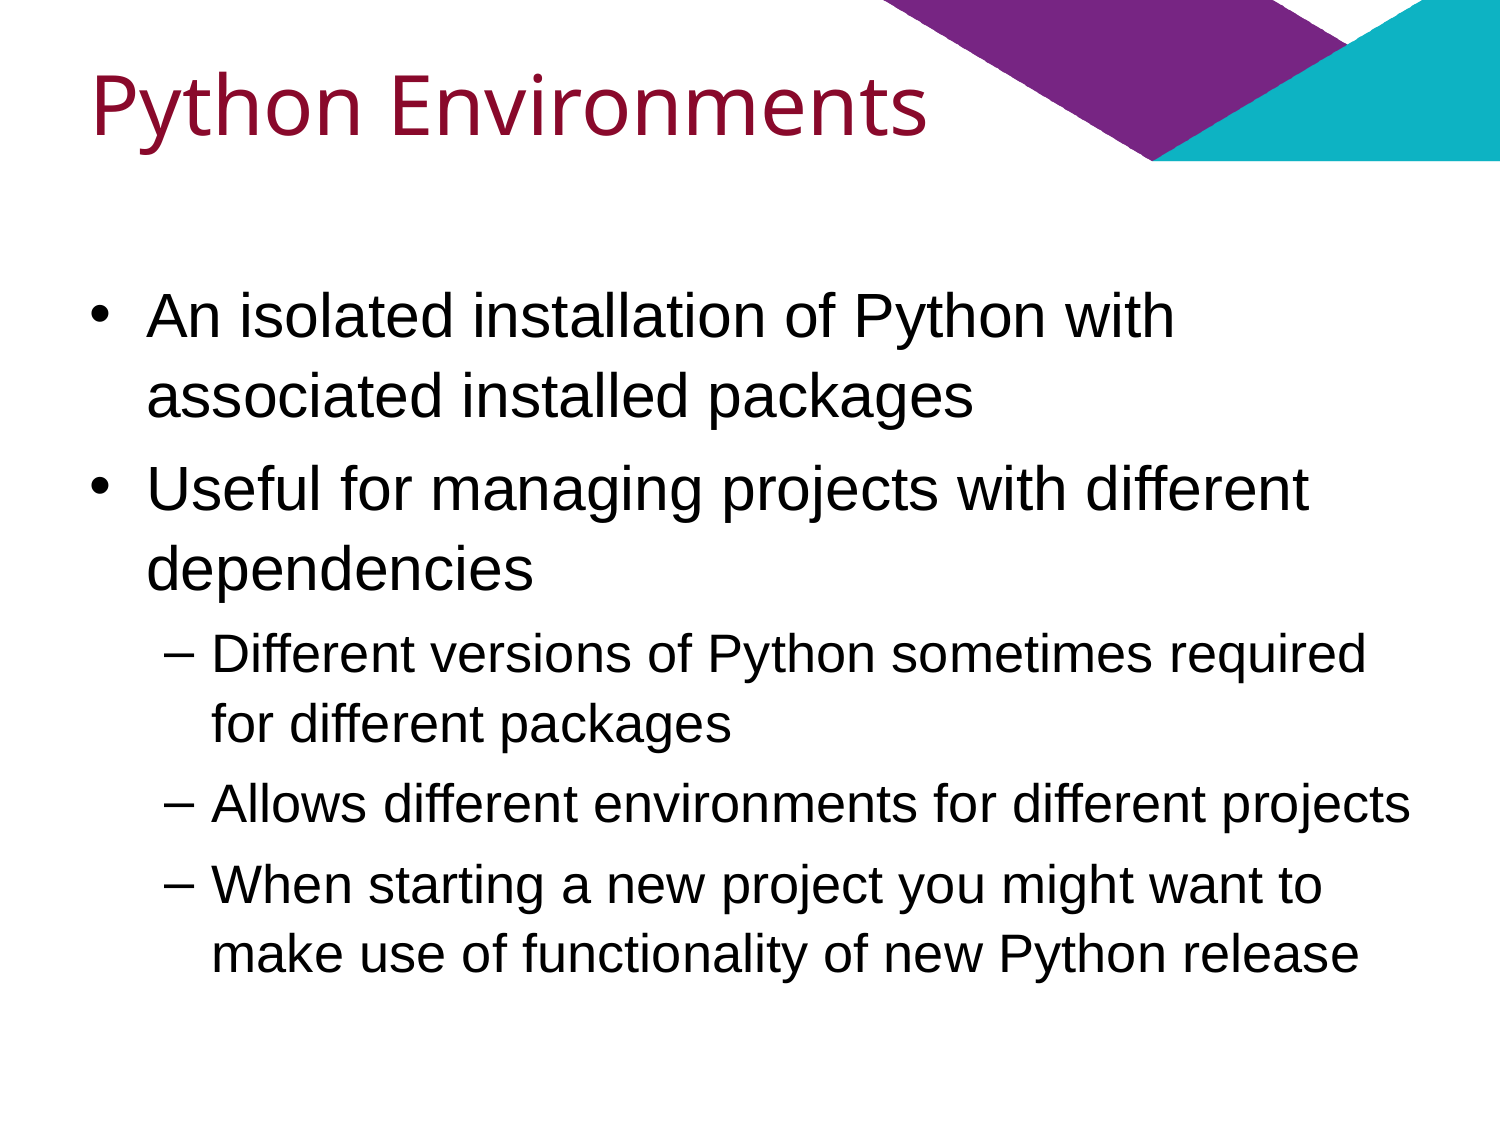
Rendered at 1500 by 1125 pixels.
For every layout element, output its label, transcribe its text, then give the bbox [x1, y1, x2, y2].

list An isolated installation of Python with associated installed packages Useful for managing projects with different dependencies Different versions of Python sometimes required for different packages Allows different environments for different projects When starting a new project you might want to make use of functionality of new Python release [75, 262, 1459, 1063]
title Python Environments [75, 45, 1425, 233]
picture [0, 0, 1500, 163]
